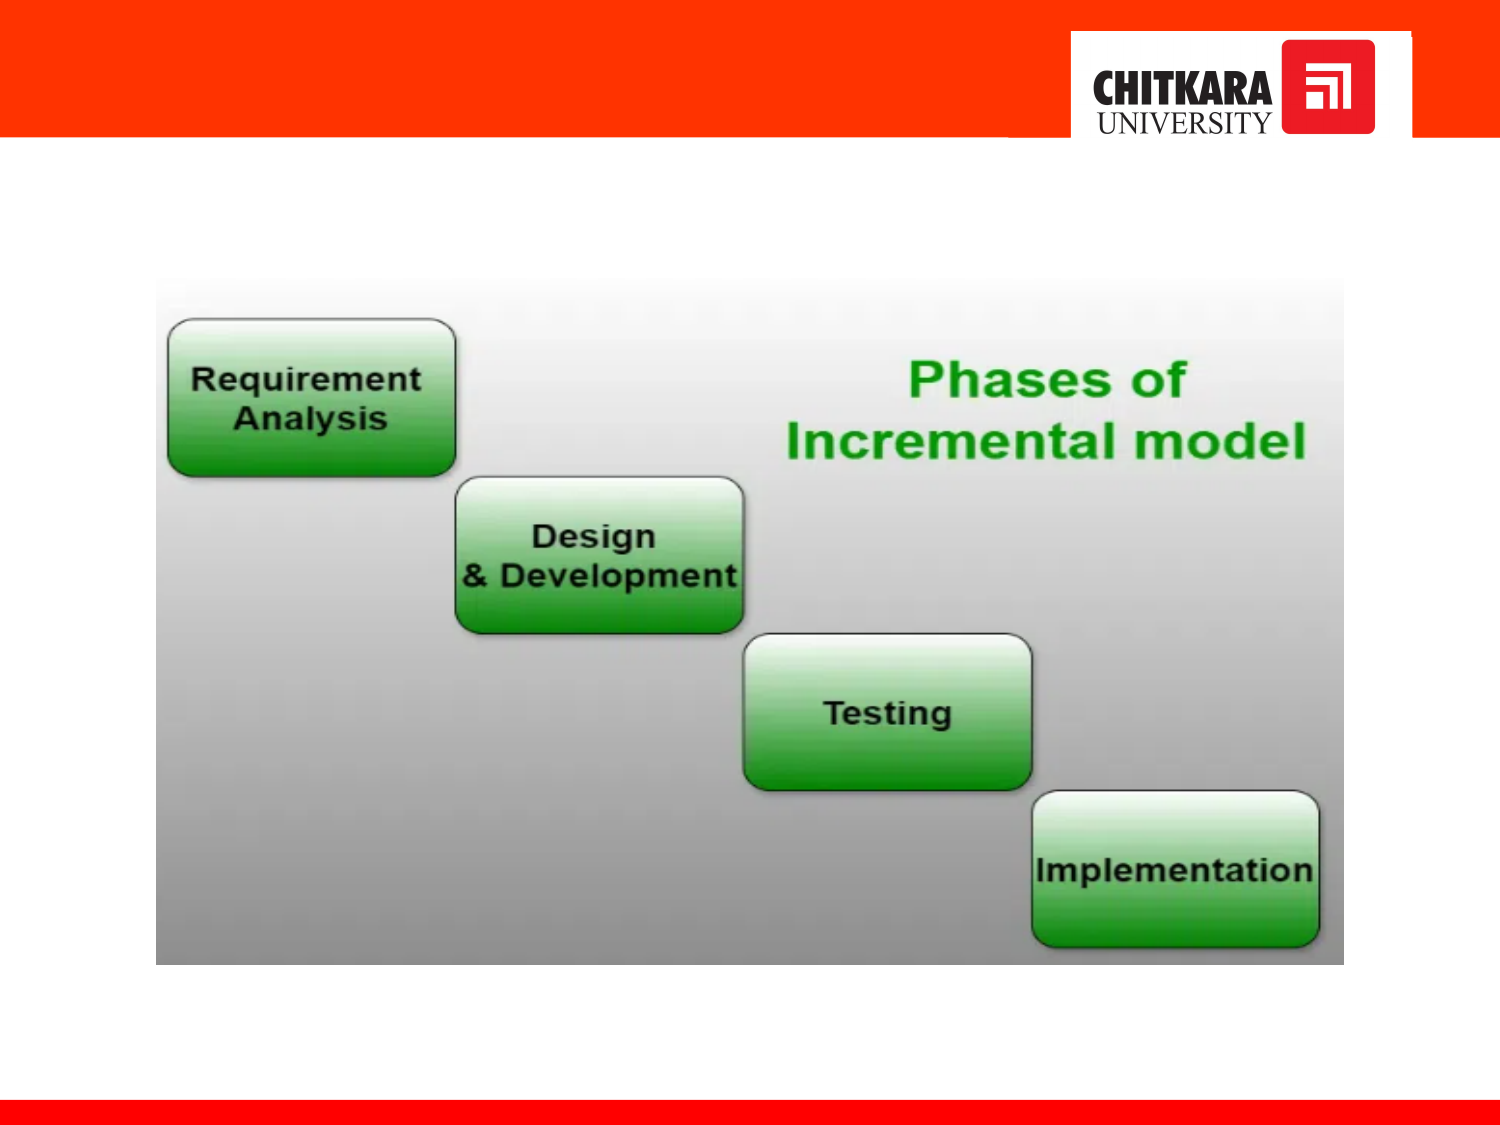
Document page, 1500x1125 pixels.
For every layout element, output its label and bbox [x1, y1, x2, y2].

picture [1074, 37, 1390, 138]
picture [156, 278, 1344, 965]
